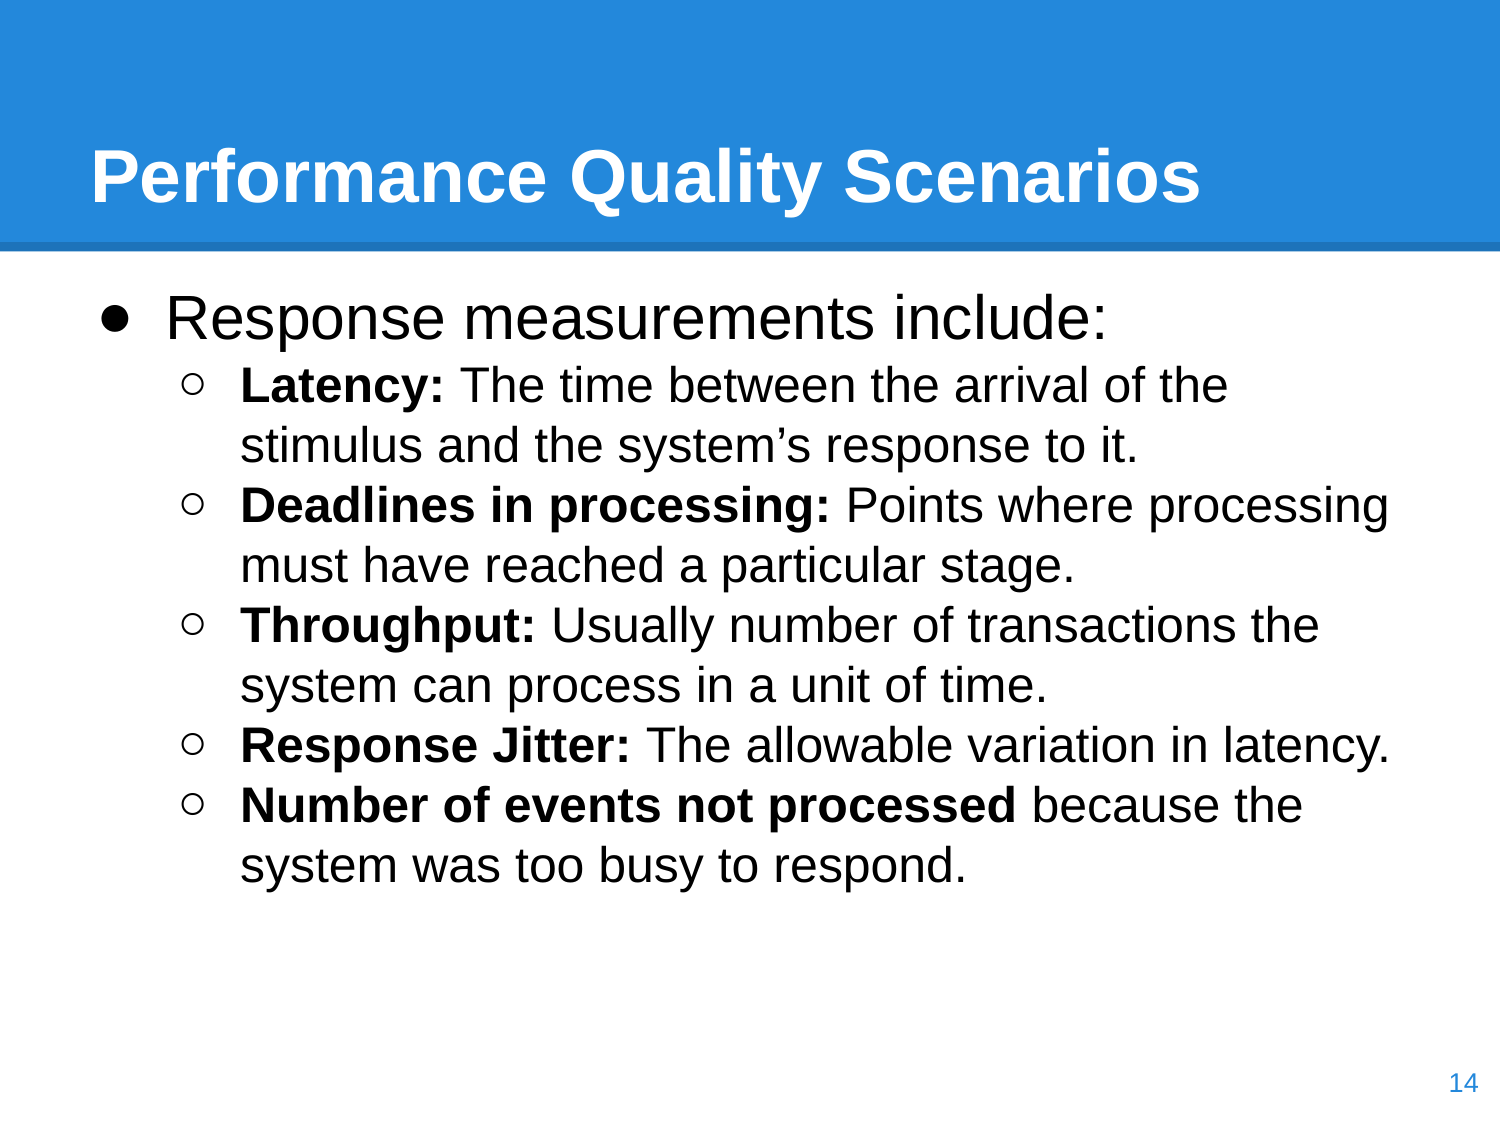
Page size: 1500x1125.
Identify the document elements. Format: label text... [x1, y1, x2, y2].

title Performance Quality Scenarios [75, 45, 1425, 233]
list Response measurements include: Latency: The time between the arrival of the stimulus and the system’s response to it. Deadlines in processing: Points where processing must have reached a particular stage. Throughput: Usually number of transactions the system can process in a unit of time. Response Jitter: The allowable variation in latency. Number of events not processed because the system was too busy to respond. [75, 262, 1425, 1078]
slide_number ‹#› [1403, 1038, 1494, 1125]
